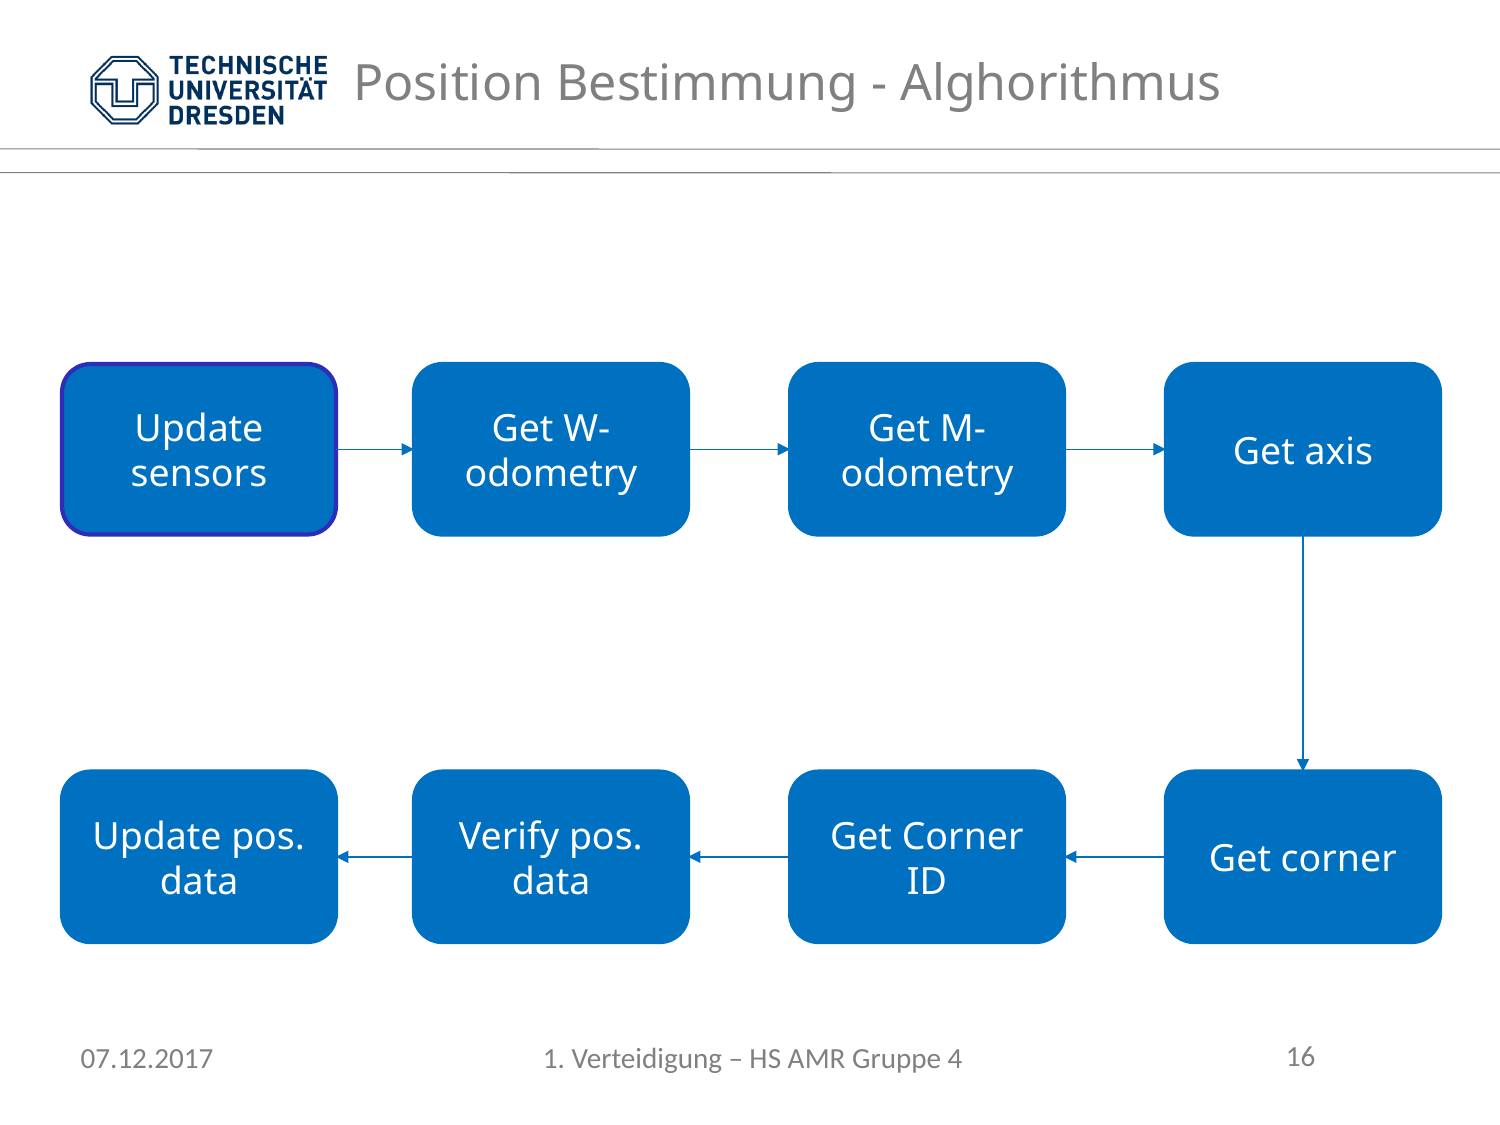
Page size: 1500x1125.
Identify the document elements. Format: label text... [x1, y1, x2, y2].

text_box Verify pos. data [411, 769, 691, 945]
text_box Update pos. data [59, 769, 339, 945]
picture [90, 54, 327, 125]
text_box Get corner [1163, 769, 1443, 945]
title Position Bestimmung - Alghorithmus [338, 42, 1500, 231]
text_box Get W-odometry [411, 361, 691, 537]
text_box Get axis [1163, 361, 1443, 537]
text_box Get Corner ID [788, 769, 1067, 945]
text_box Get M-odometry [788, 361, 1067, 537]
text_box Update sensors [59, 361, 339, 537]
